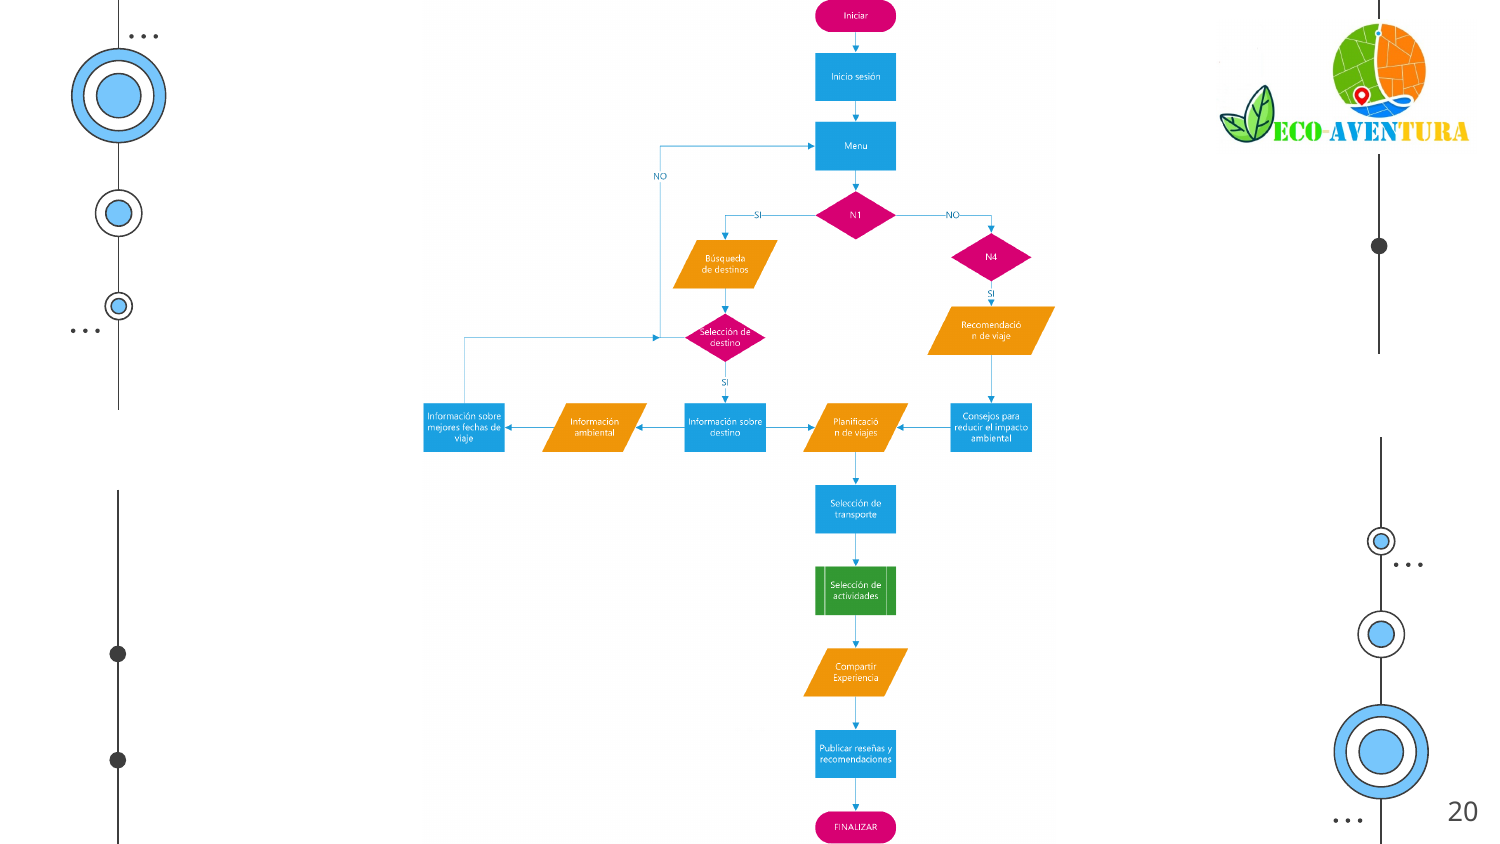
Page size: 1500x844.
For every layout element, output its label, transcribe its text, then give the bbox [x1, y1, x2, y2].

picture [1216, 19, 1477, 154]
picture [422, 0, 1056, 844]
slide_number ‹#› [1403, 779, 1494, 844]
